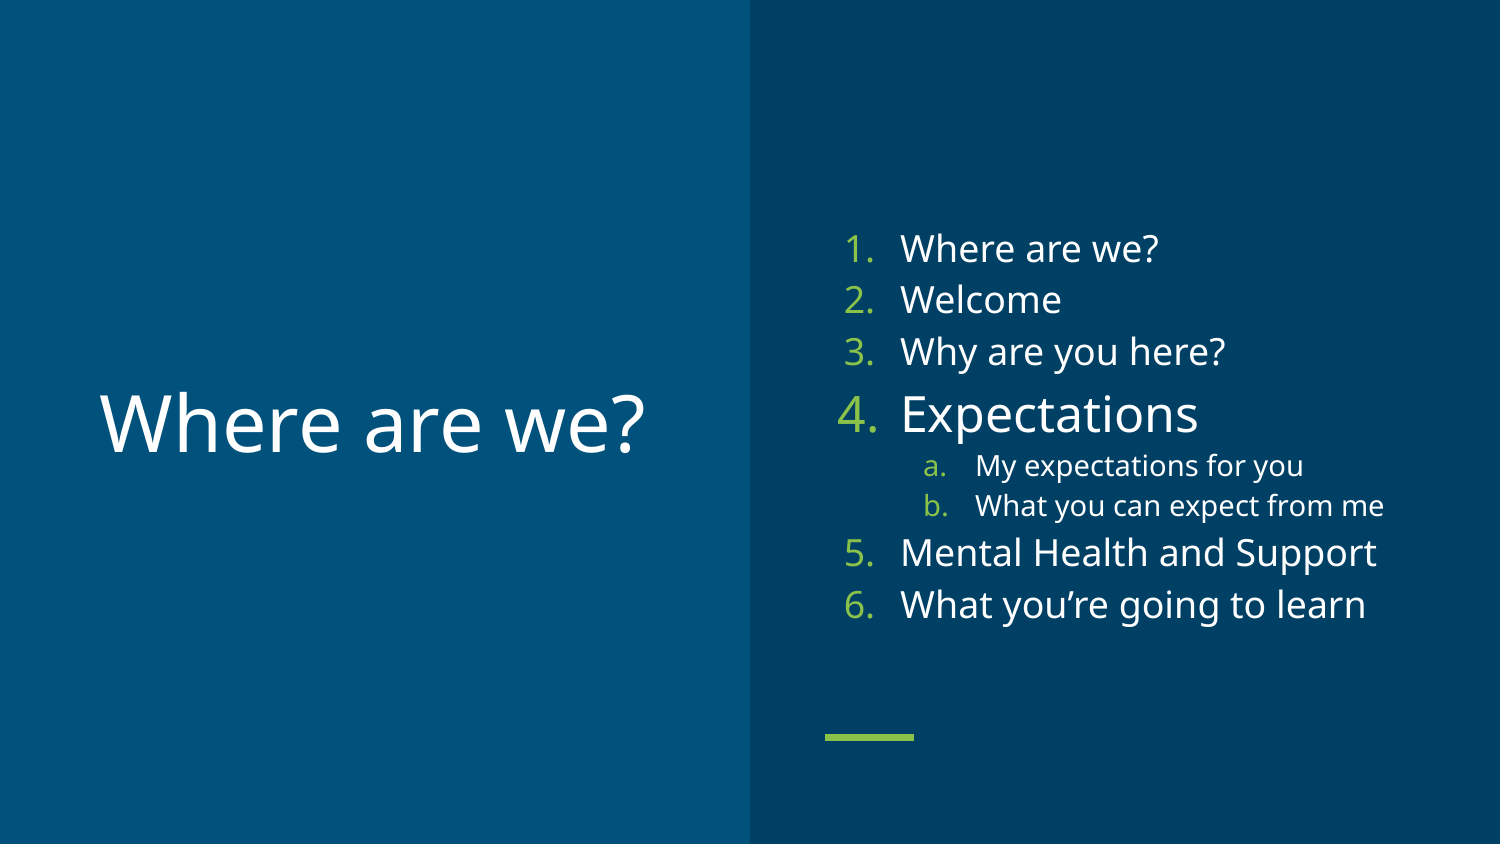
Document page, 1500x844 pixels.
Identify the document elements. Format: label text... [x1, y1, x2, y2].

list Where are we? Welcome Why are you here? Expectations My expectations for you What you can expect from me Mental Health and Support What you’re going to learn [810, 118, 1440, 725]
title Where are we? [40, 236, 705, 484]
